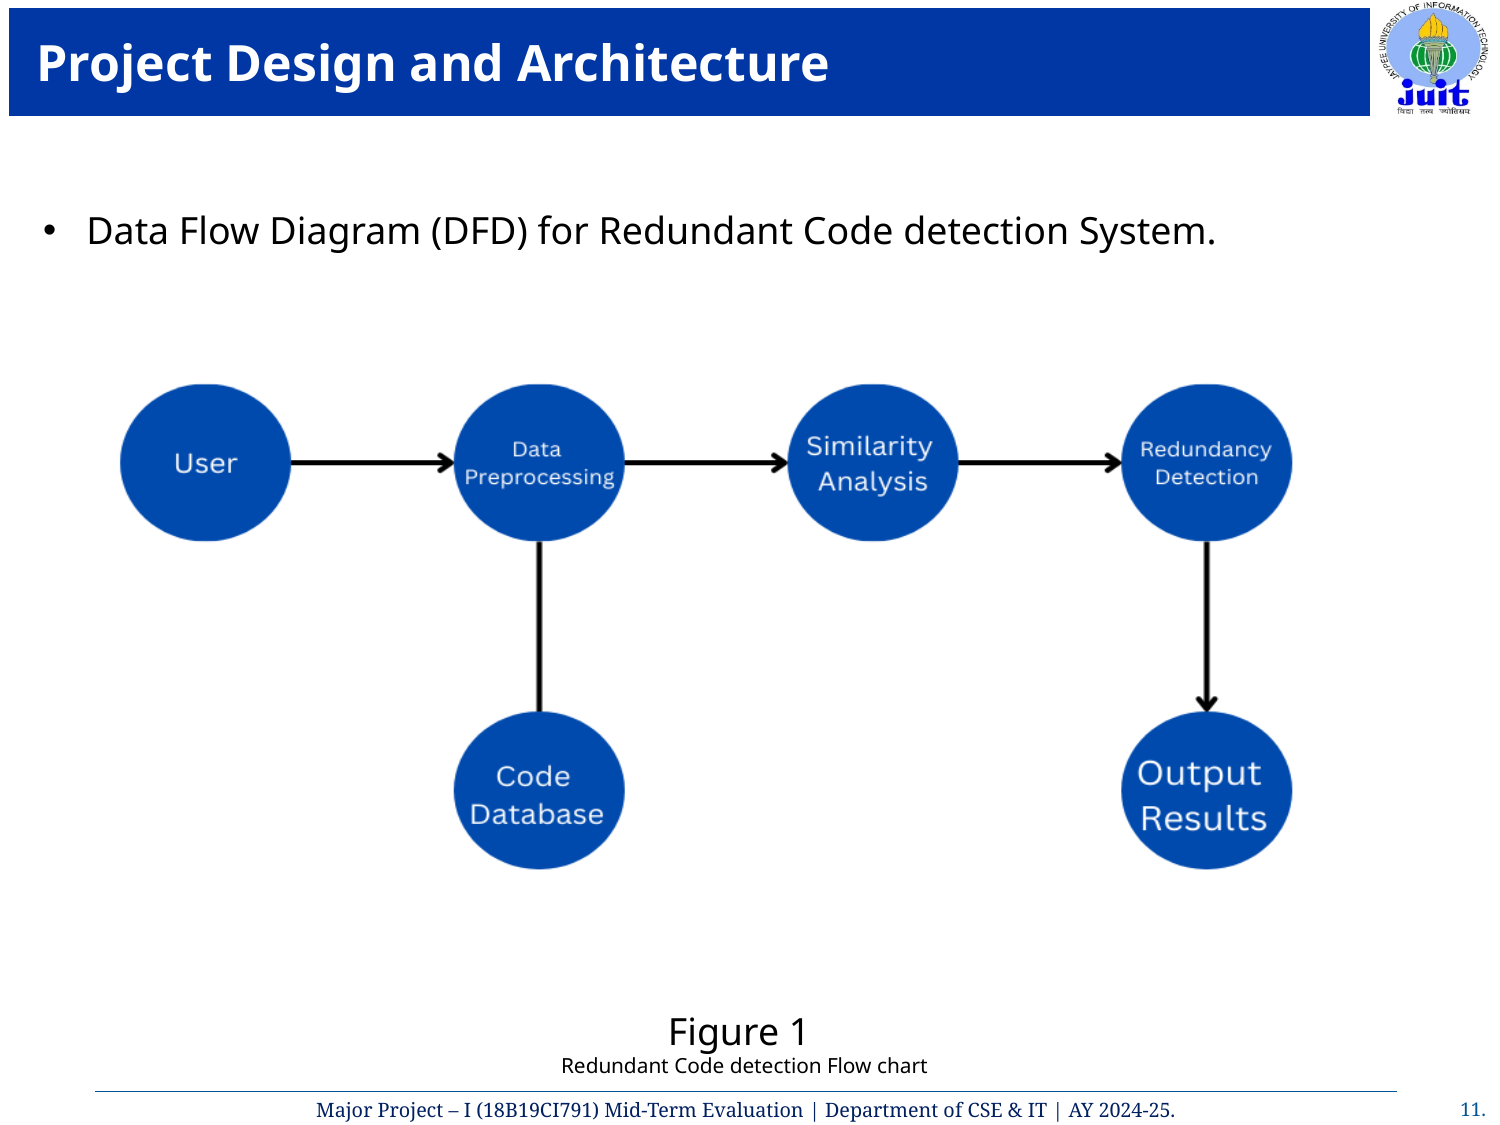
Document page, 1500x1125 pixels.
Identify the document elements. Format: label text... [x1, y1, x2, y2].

title Project Design and Architecture [4, 2, 1375, 121]
text_box Figure 1 Redundant Code detection Flow chart [0, 992, 1500, 1093]
text_box Data Flow Diagram (DFD) for Redundant Code detection System. [12, 131, 1482, 992]
picture [1375, 2, 1500, 114]
picture [60, 347, 1374, 950]
